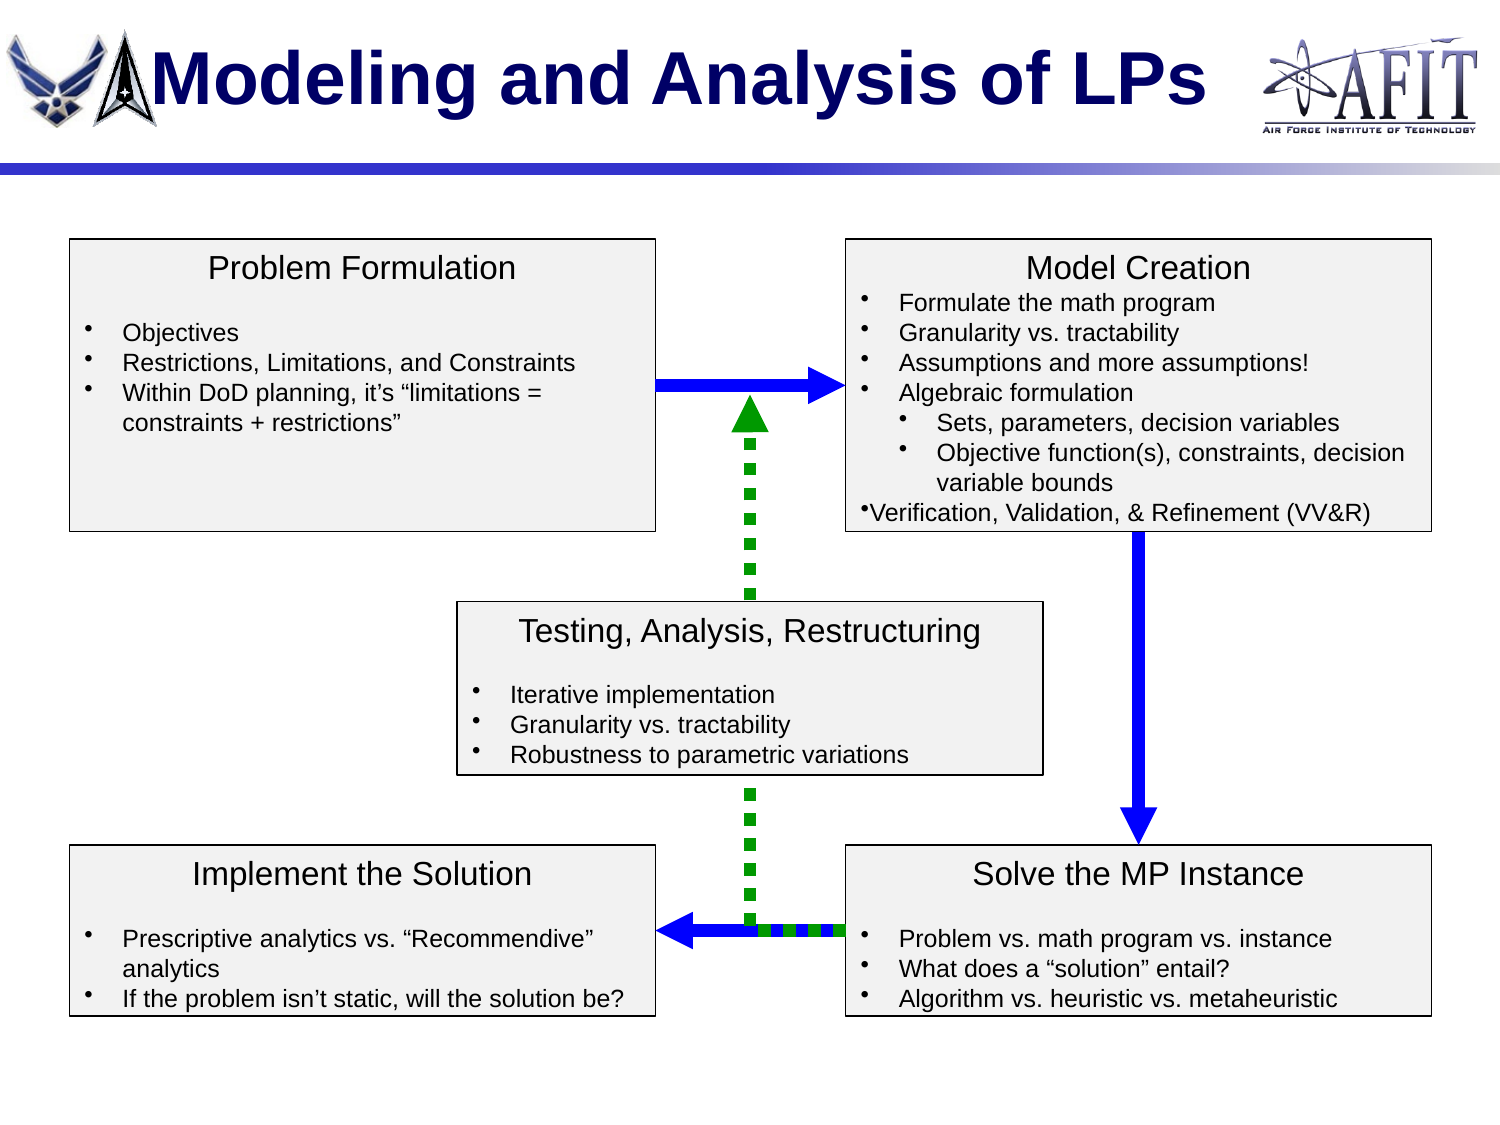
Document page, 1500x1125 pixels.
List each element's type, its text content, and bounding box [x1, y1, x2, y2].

picture [6, 29, 128, 128]
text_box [69, 238, 1432, 1017]
title Modeling and Analysis of LPs [128, 0, 1233, 169]
